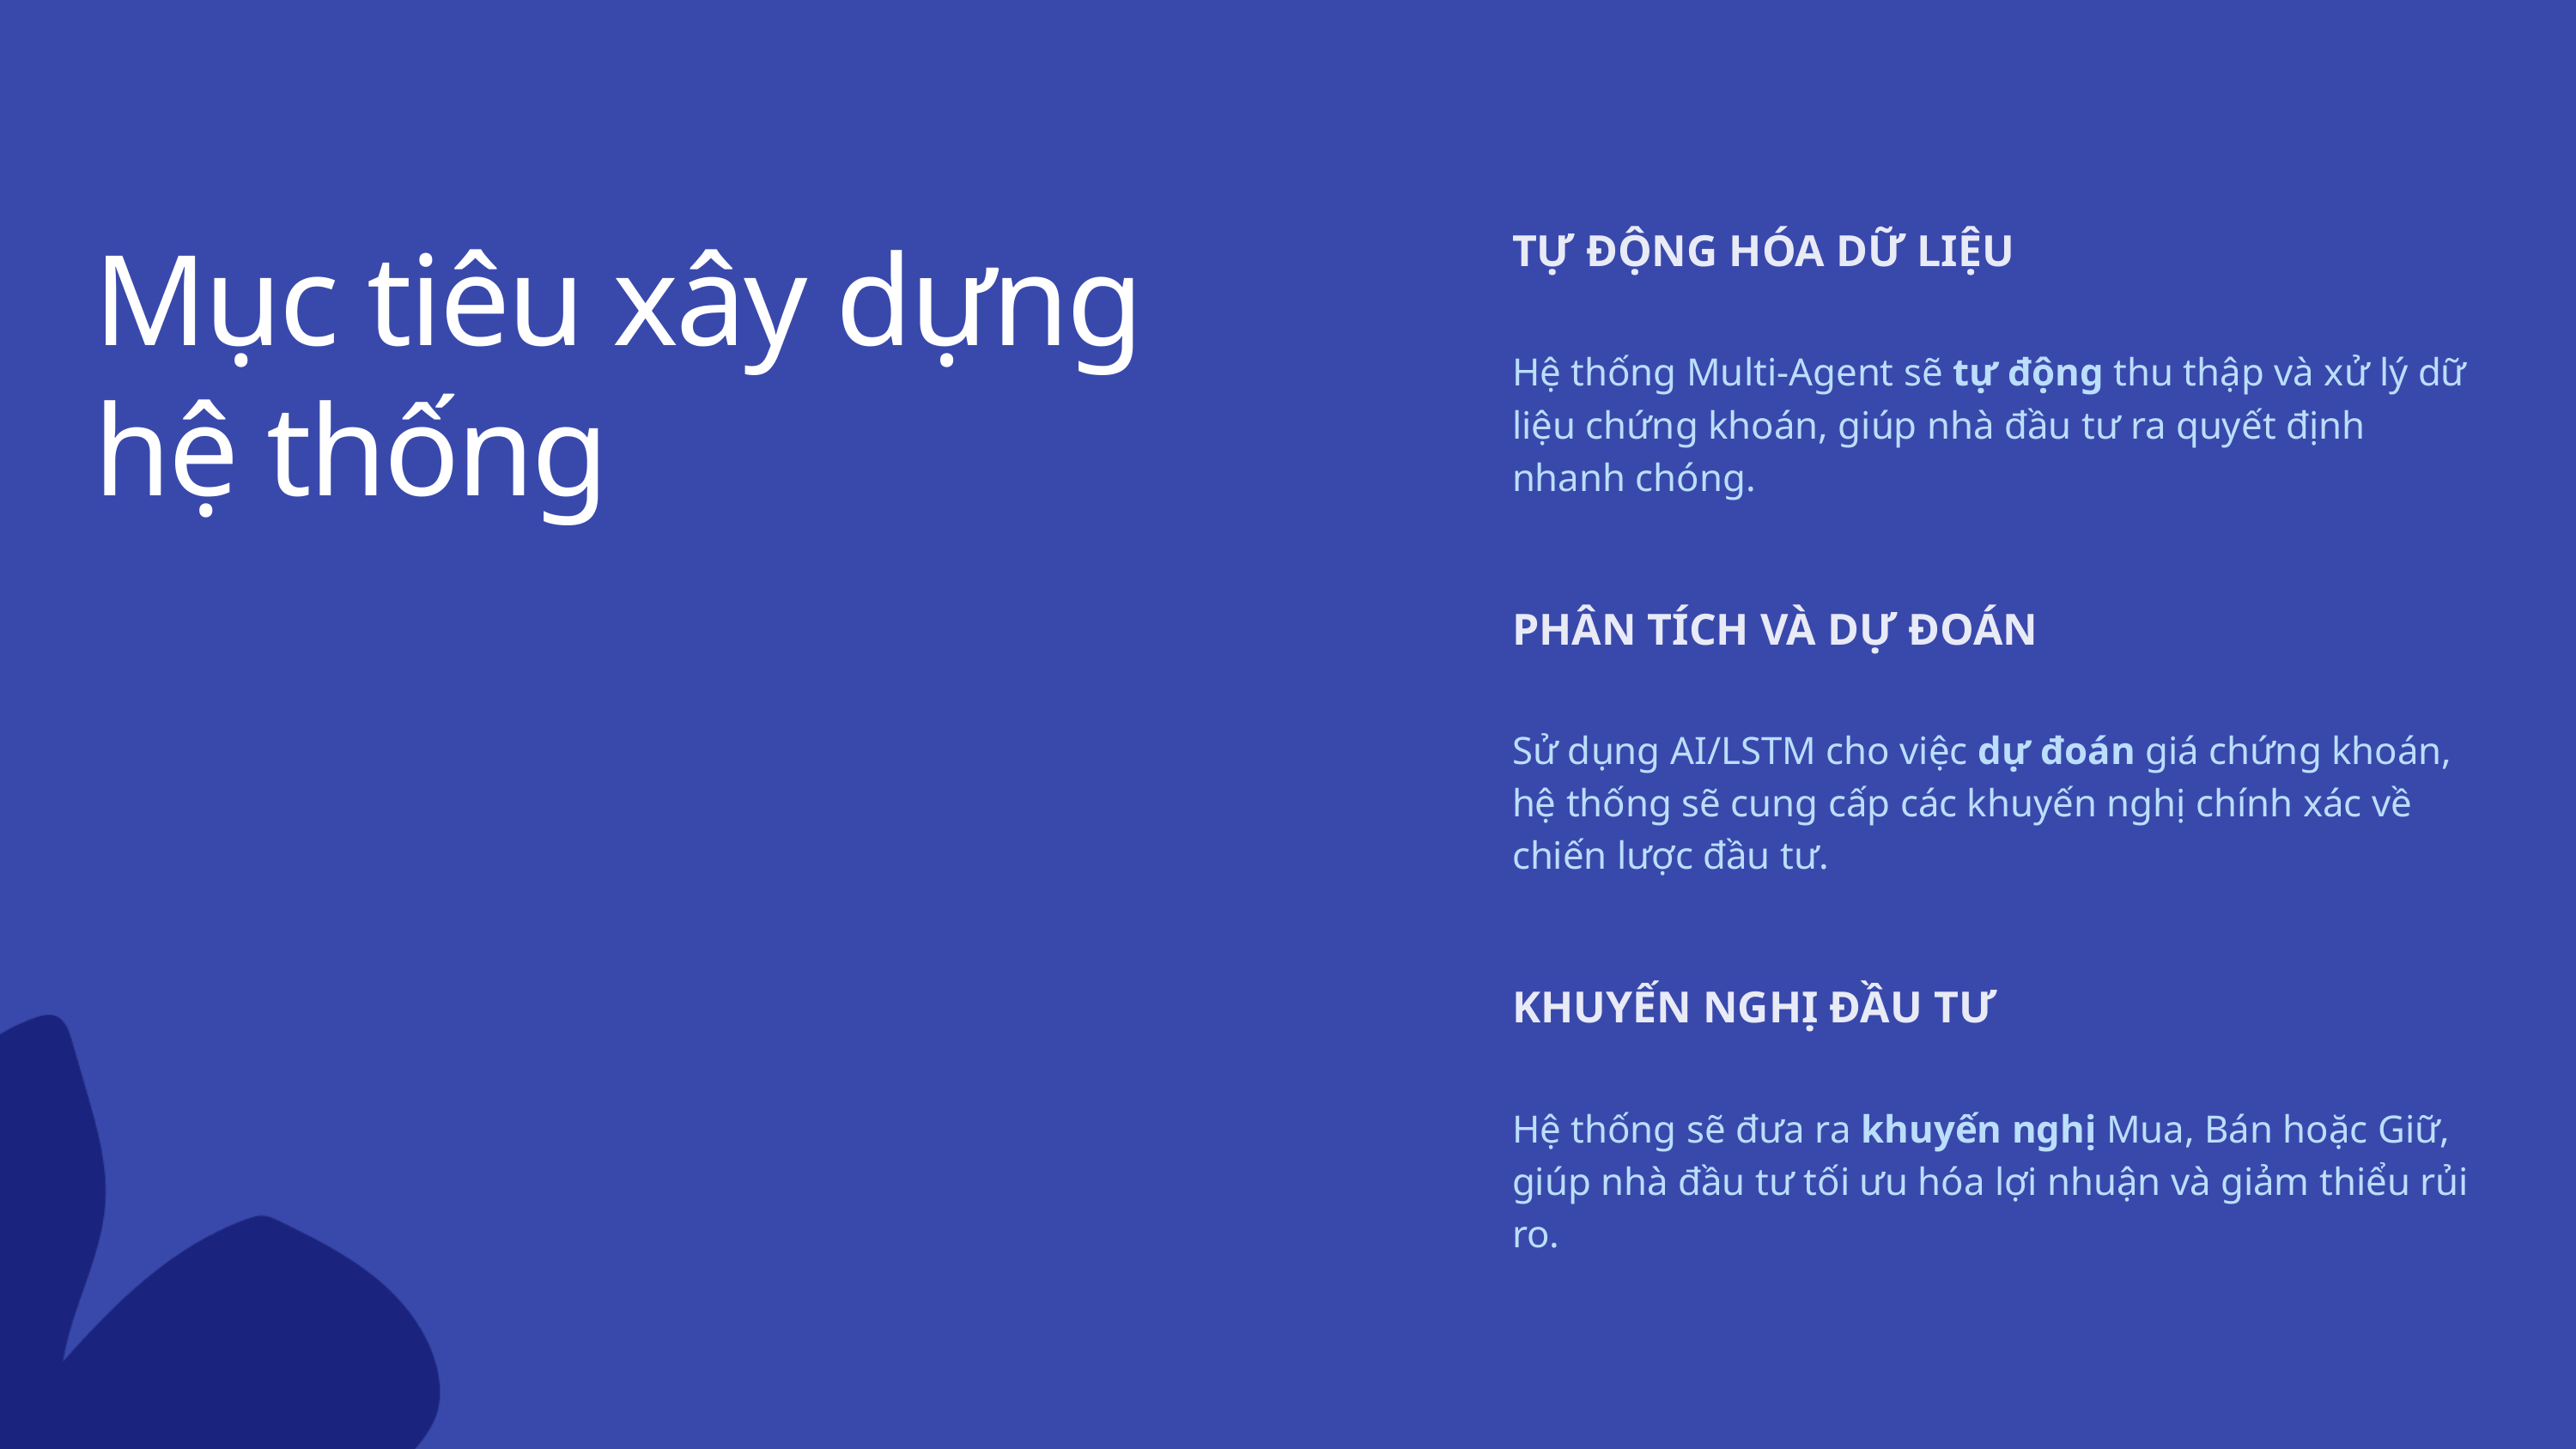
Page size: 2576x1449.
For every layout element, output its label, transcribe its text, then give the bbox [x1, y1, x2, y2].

text_box Mục tiêu xây dựng hệ thống [94, 220, 1267, 521]
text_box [1511, 597, 2482, 873]
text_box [1511, 976, 2482, 1199]
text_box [1511, 219, 2482, 494]
text_box [0, 1014, 442, 1449]
